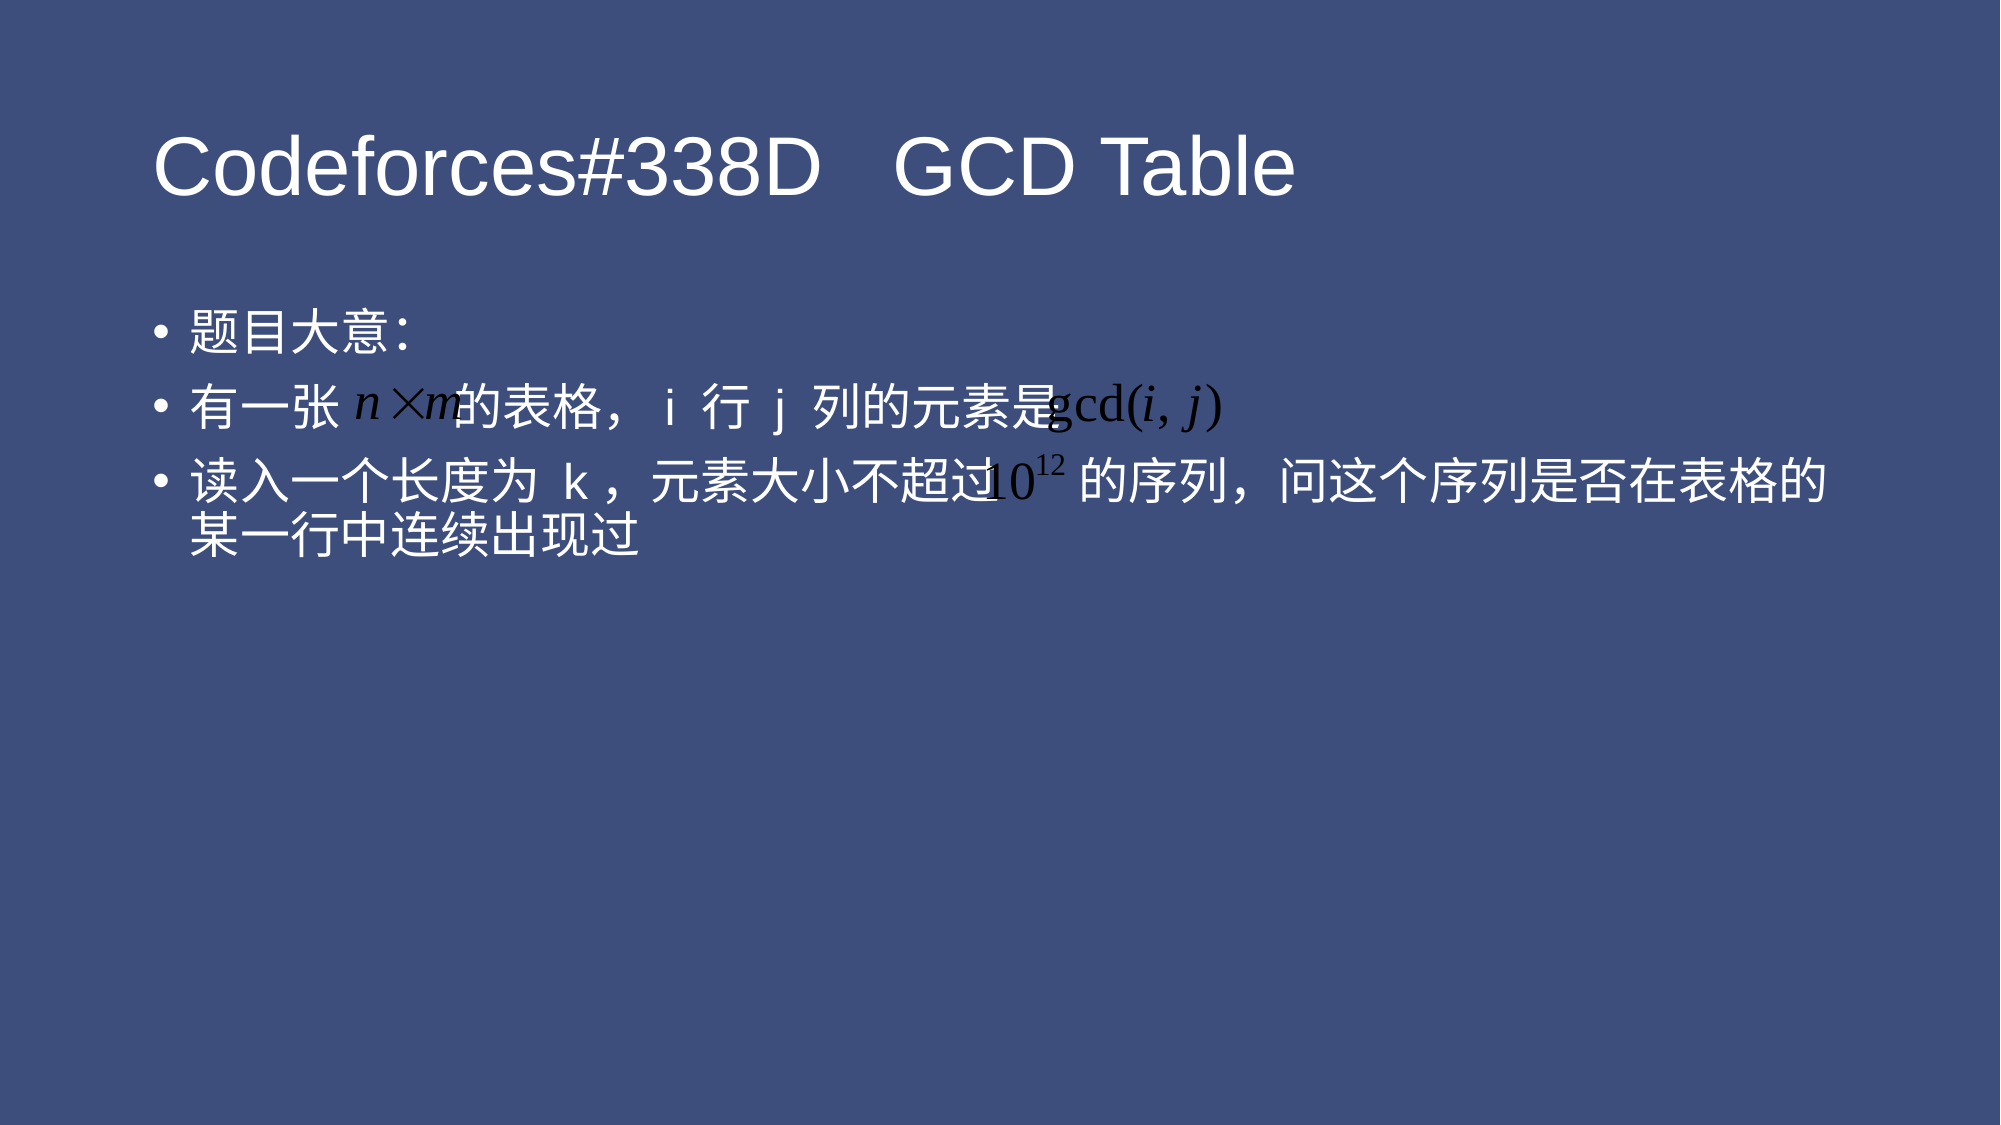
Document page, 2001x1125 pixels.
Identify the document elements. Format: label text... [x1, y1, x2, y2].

list 题目大意： 有一张 的表格，i 行 j 列的元素是 读入一个长度为 k，元素大小不超过 的序列，问这个序列是否在表格的某一行中连续出现过 [137, 299, 1863, 1014]
title Codeforces#338D GCD Table [137, 59, 1863, 278]
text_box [1038, 372, 1232, 444]
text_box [346, 383, 472, 433]
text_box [980, 441, 1075, 513]
